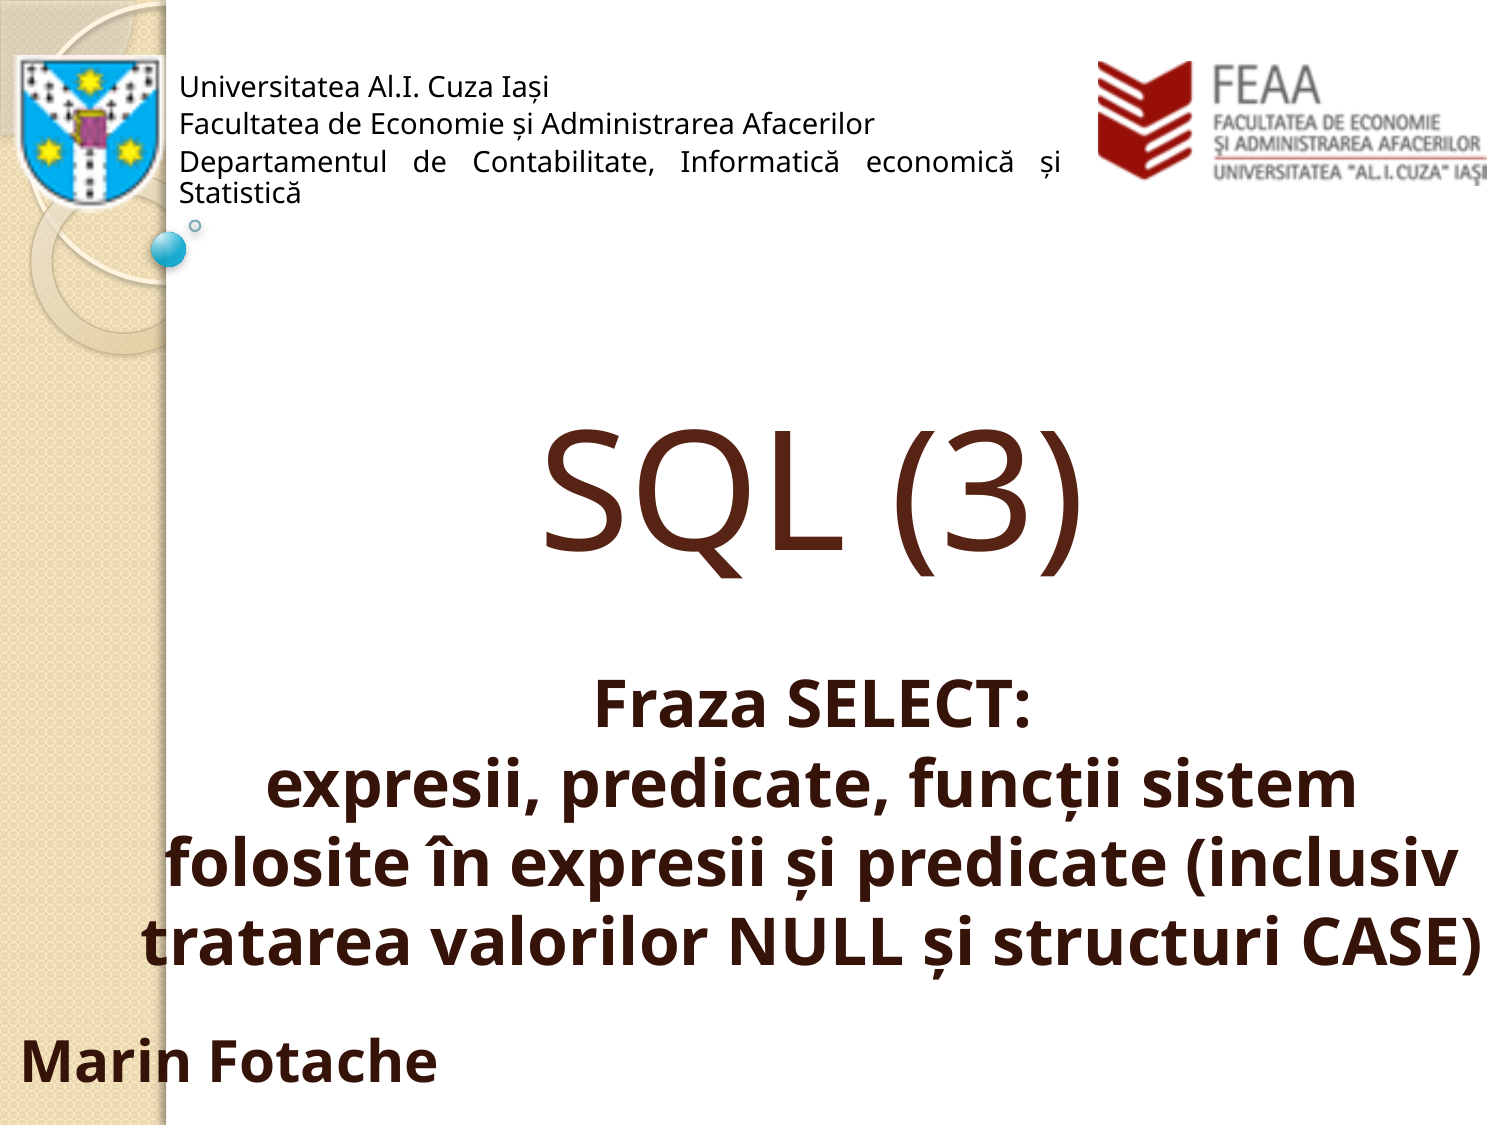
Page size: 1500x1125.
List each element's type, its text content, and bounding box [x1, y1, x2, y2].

text_box Universitatea Al.I. Cuza Iași Facultatea de Economie și Administrarea Afacerilor Departamentul de Contabilitate, Informatică economică și Statistică [174, 65, 1078, 218]
picture [1098, 61, 1487, 186]
picture [12, 55, 170, 213]
text_box Marin Fotache [0, 987, 491, 1125]
title SQL (3) [169, 250, 1456, 591]
subtitle Fraza SELECT: expresii, predicate, funcții sistem folosite în expresii și predicate (inclusiv tratarea valorilor NULL și structuri CASE) [125, 661, 1500, 1013]
